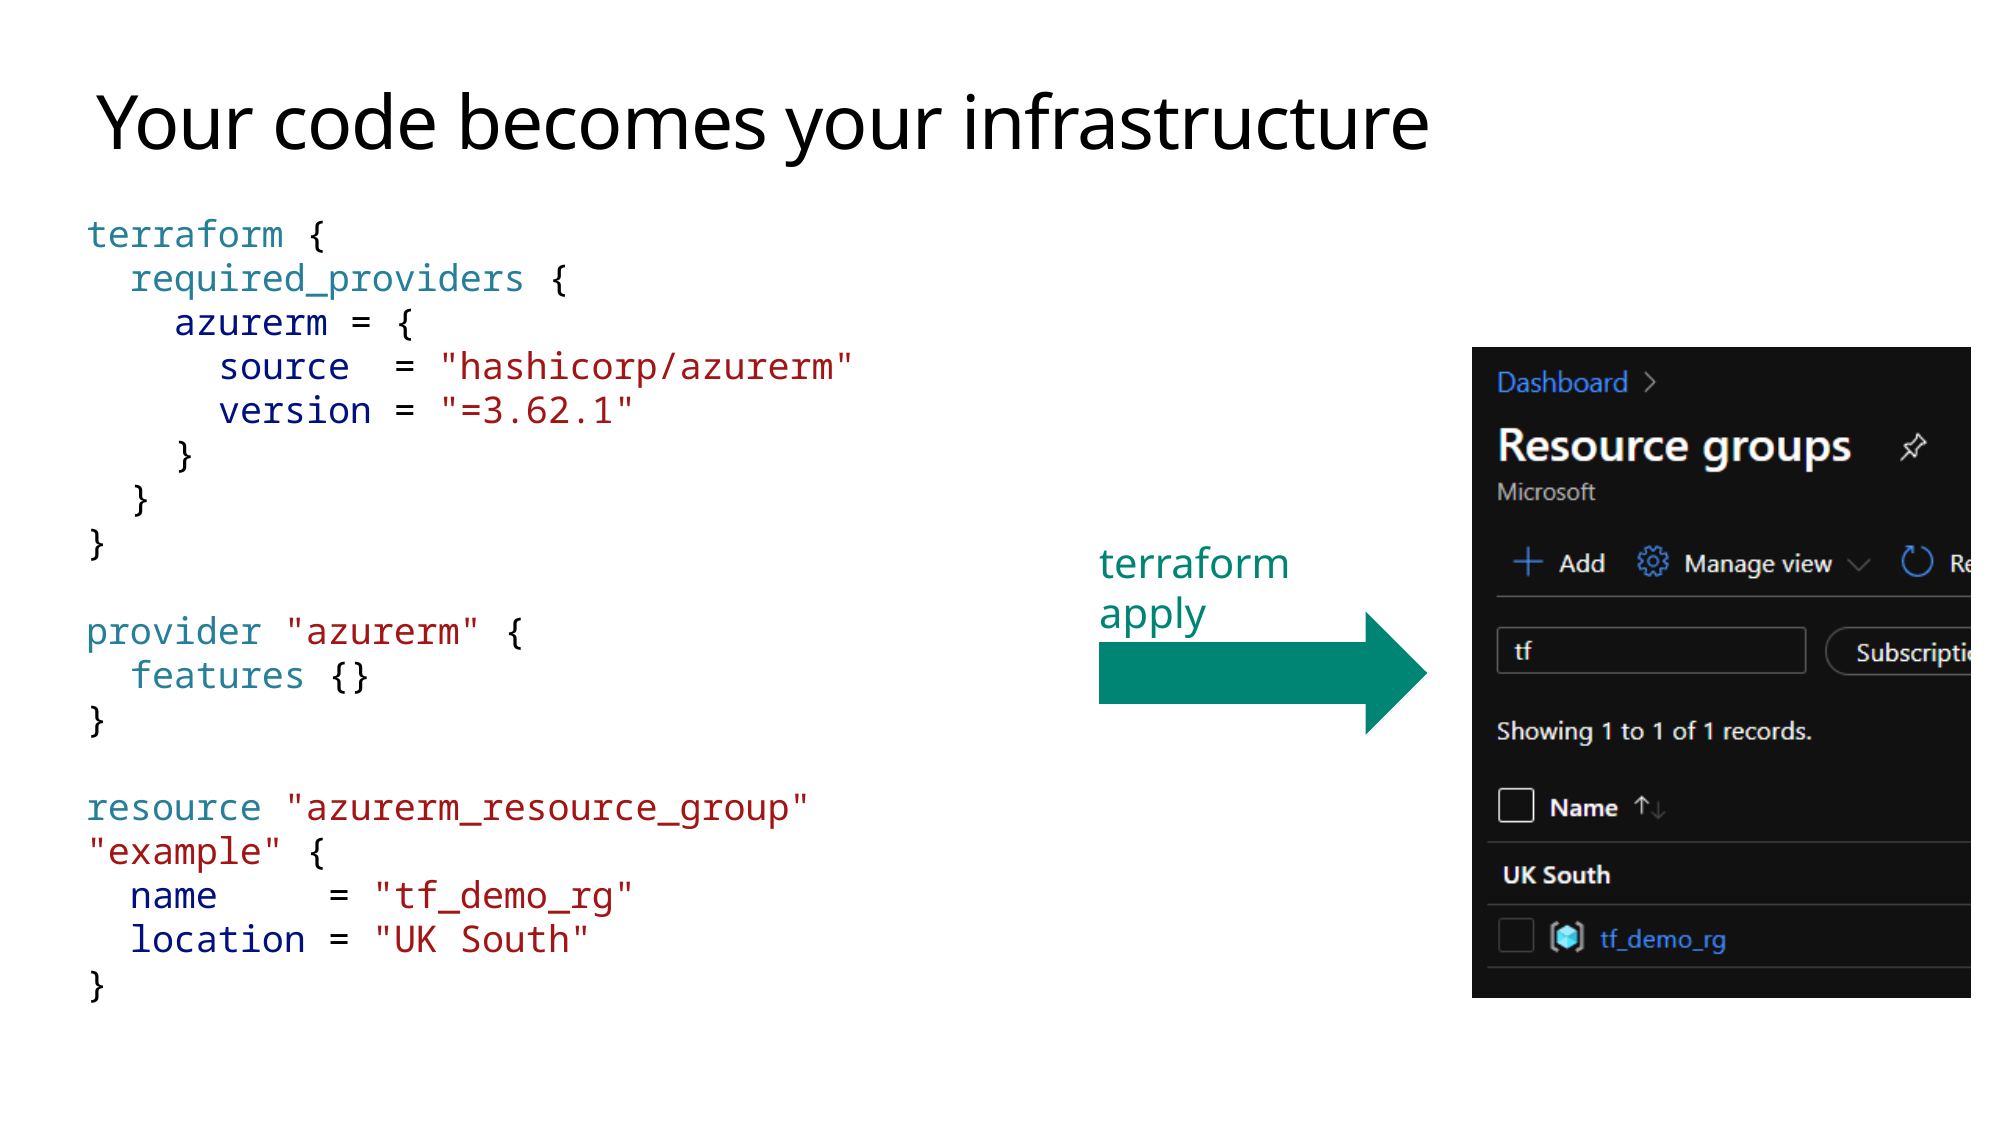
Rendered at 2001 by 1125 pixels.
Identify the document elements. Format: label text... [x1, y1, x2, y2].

text_box terraform { required_providers { azurerm = { source = "hashicorp/azurerm" version = "=3.62.1" } } } provider "azurerm" { features {} } resource "azurerm_resource_group" "example" { name = "tf_demo_rg" location = "UK South" } [71, 202, 1067, 1012]
text_box terraform apply [1099, 537, 1397, 638]
title Your code becomes your infrastructure [96, 75, 1904, 166]
text_box [1098, 638, 1428, 736]
picture [1472, 347, 1971, 999]
